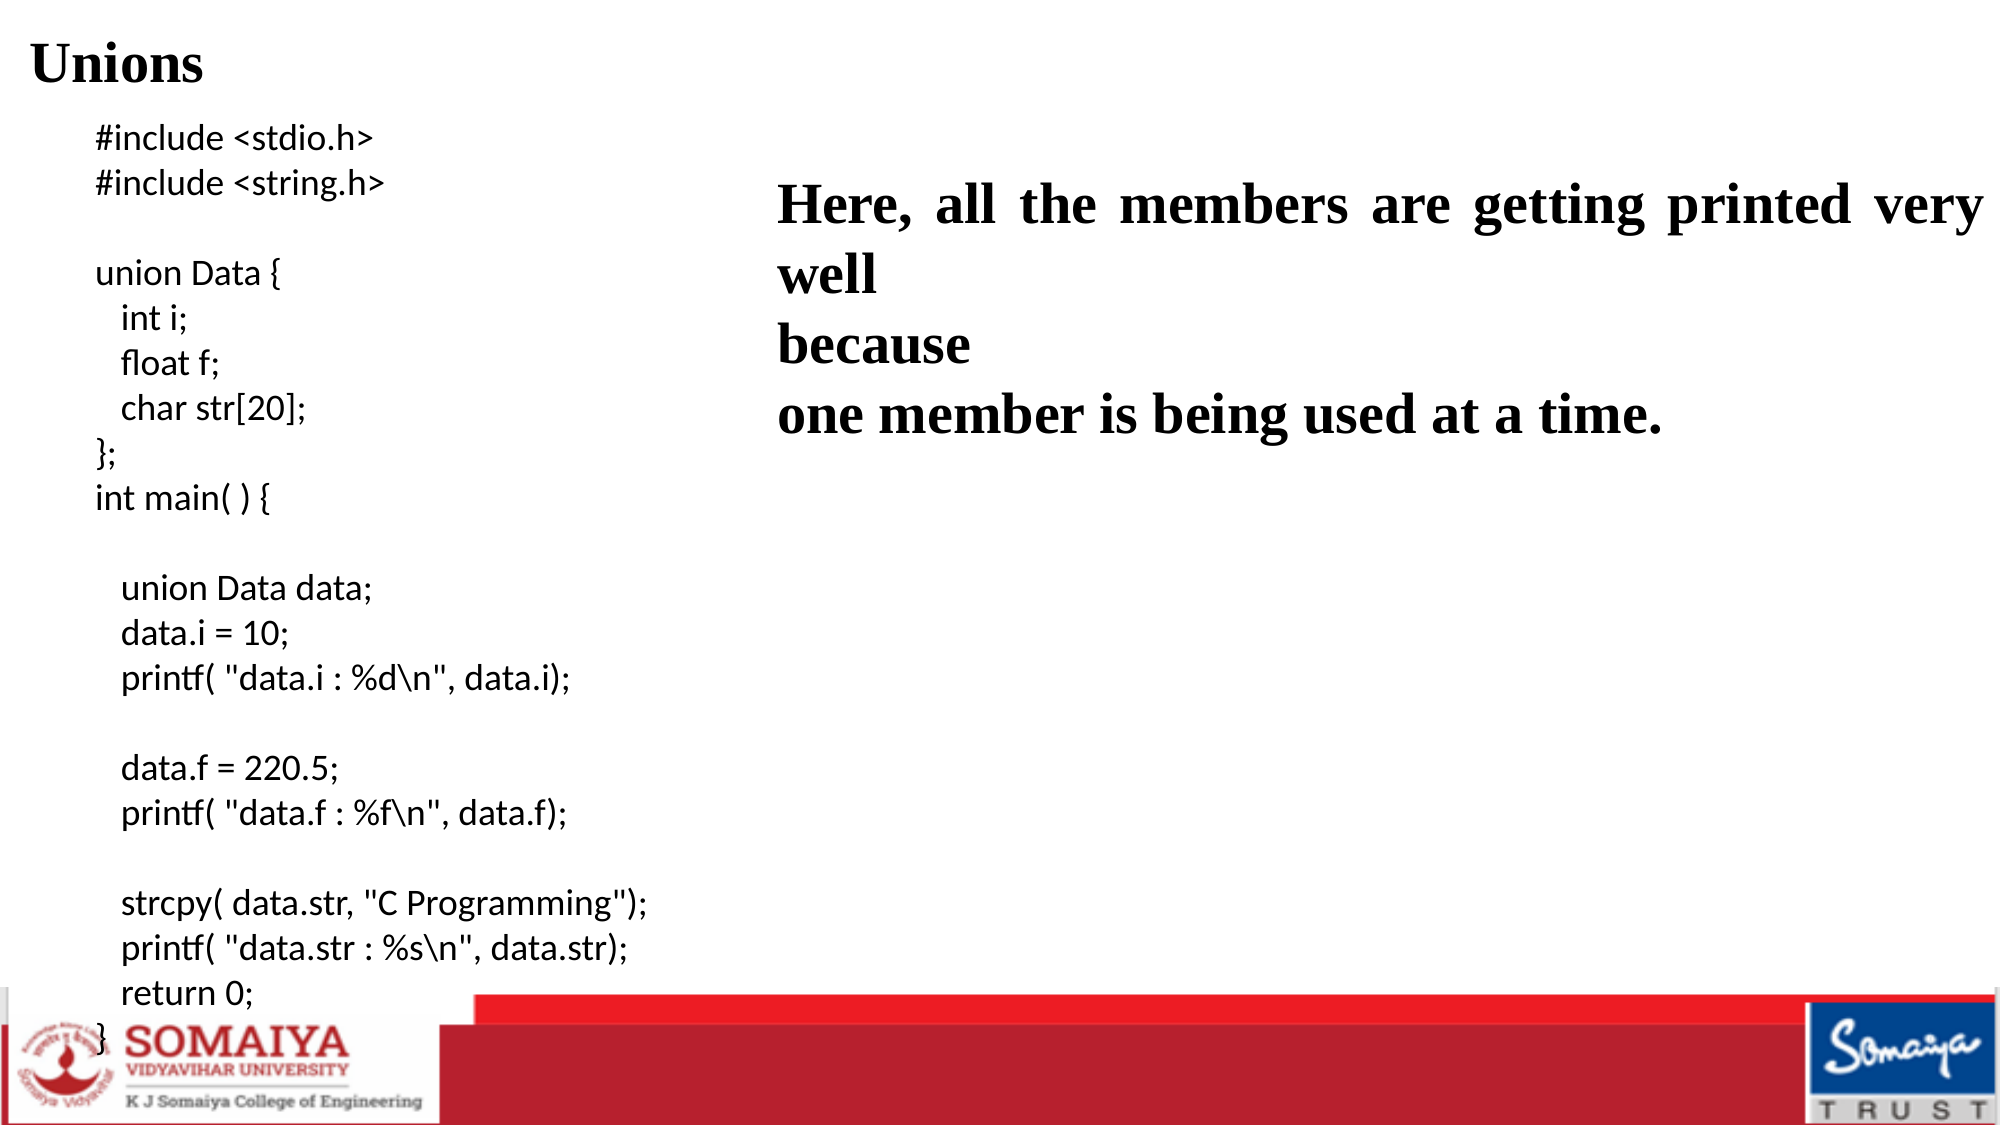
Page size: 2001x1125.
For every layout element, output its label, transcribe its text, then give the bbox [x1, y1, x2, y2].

picture [0, 987, 2000, 1125]
text_box #include <stdio.h> #include <string.h> union Data { int i; float f; char str[20]; }; int main( ) { union Data data; data.i = 10; printf( "data.i : %d\n", data.i); data.f = 220.5; printf( "data.f : %f\n", data.f); strcpy( data.str, "C Programming"); printf( "data.str : %s\n", data.str); return 0; } [80, 105, 1319, 987]
text_box Unions [0, 17, 2000, 102]
text_box Here, all the members are getting printed very well because one member is being used at a time. [762, 158, 2000, 523]
